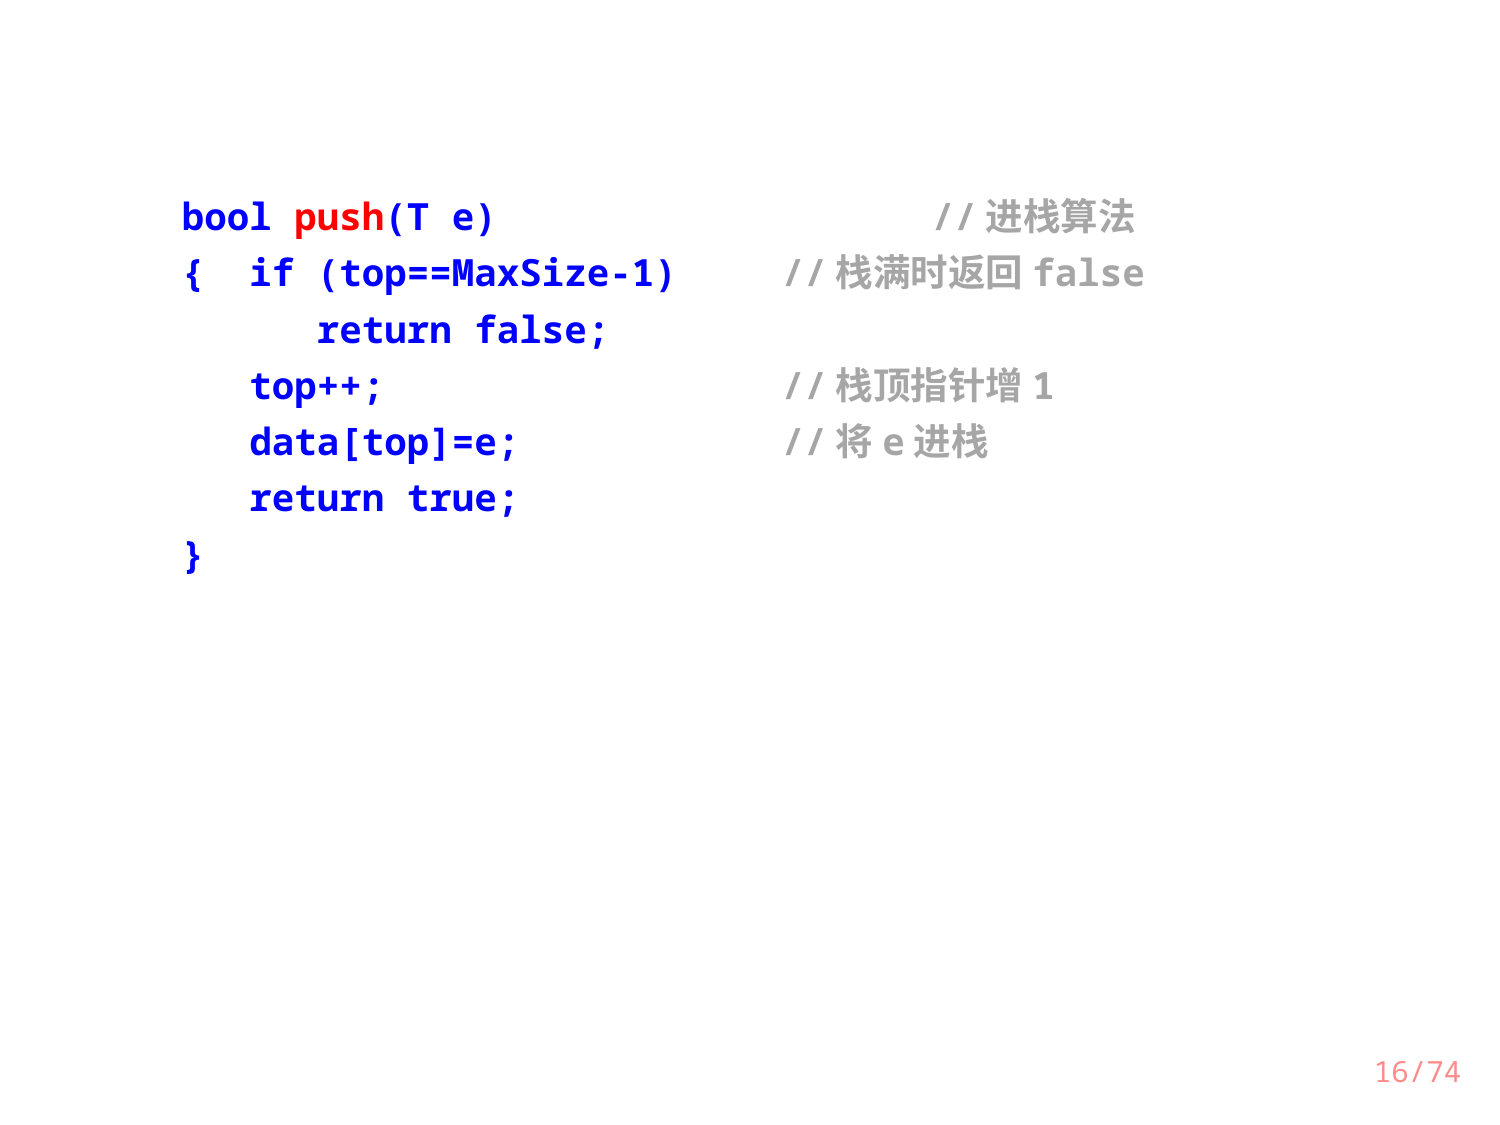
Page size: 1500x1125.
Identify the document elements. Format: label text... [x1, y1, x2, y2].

slide_number 16/74 [1328, 1042, 1477, 1103]
text_box bool push(T e) //进栈算法 { if (top==MaxSize-1) //栈满时返回false return false; top++; //栈顶指针增1 data[top]=e; //将e进栈 return true; } [150, 162, 1338, 595]
